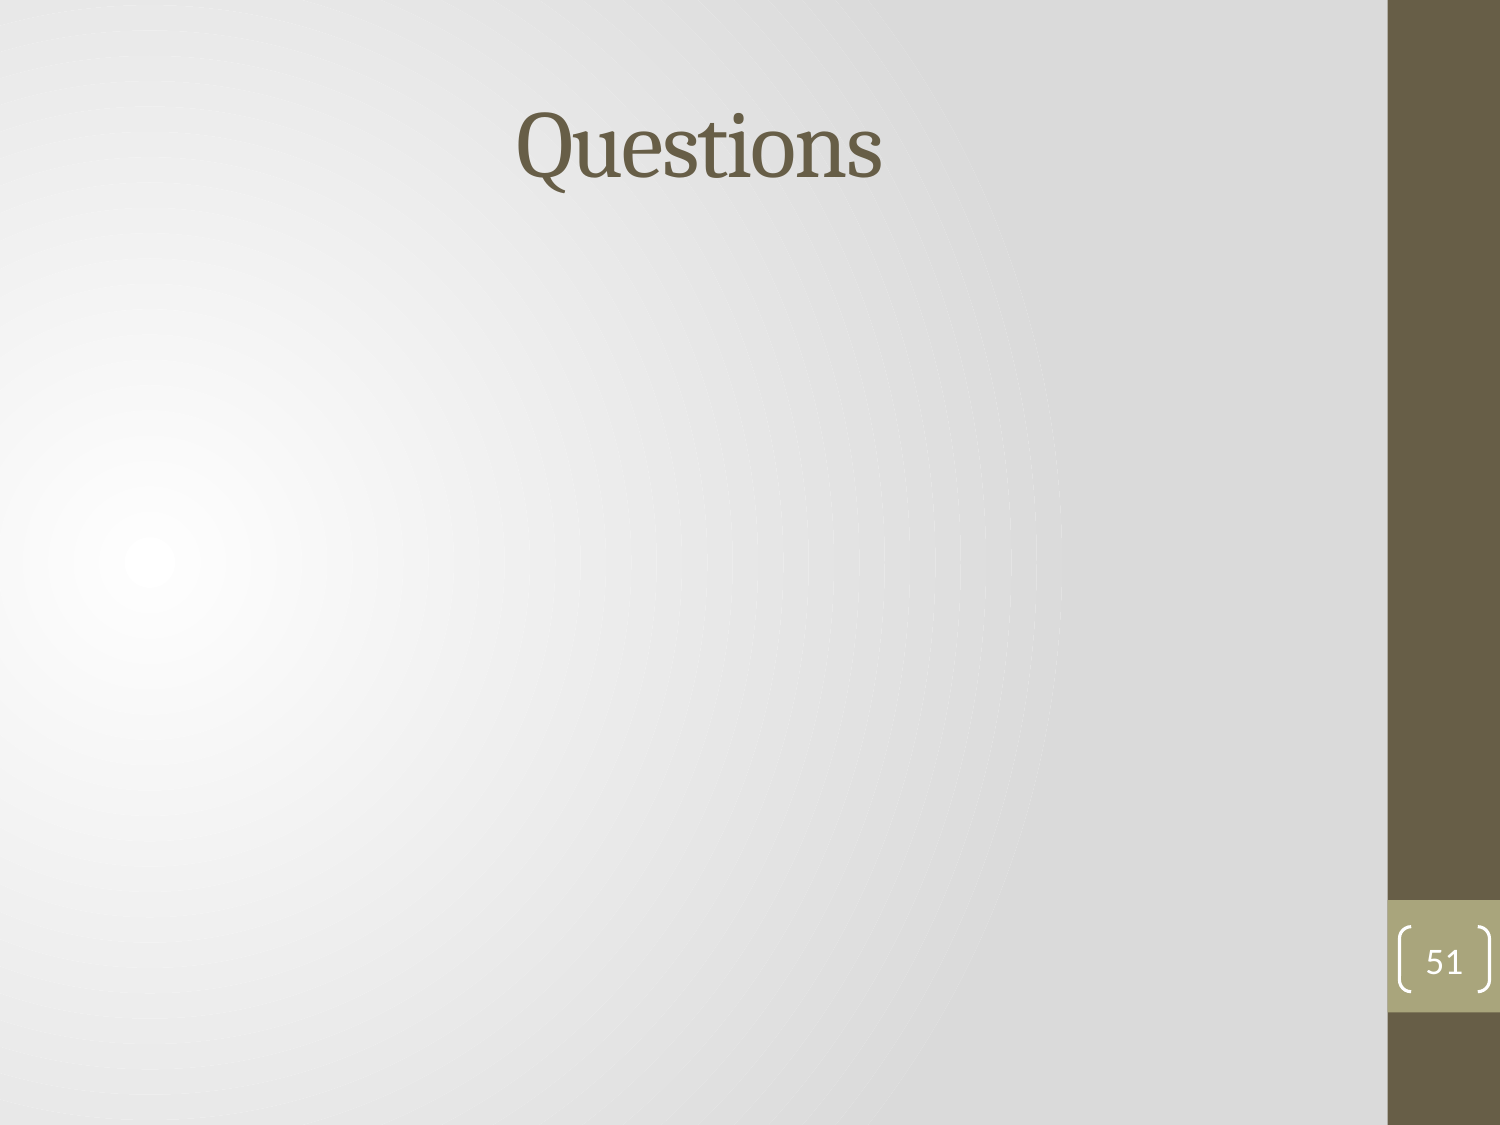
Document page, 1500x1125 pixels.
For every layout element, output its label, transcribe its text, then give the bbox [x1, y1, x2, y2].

title Questions [75, 45, 1325, 233]
slide_number 51 [1397, 925, 1492, 994]
